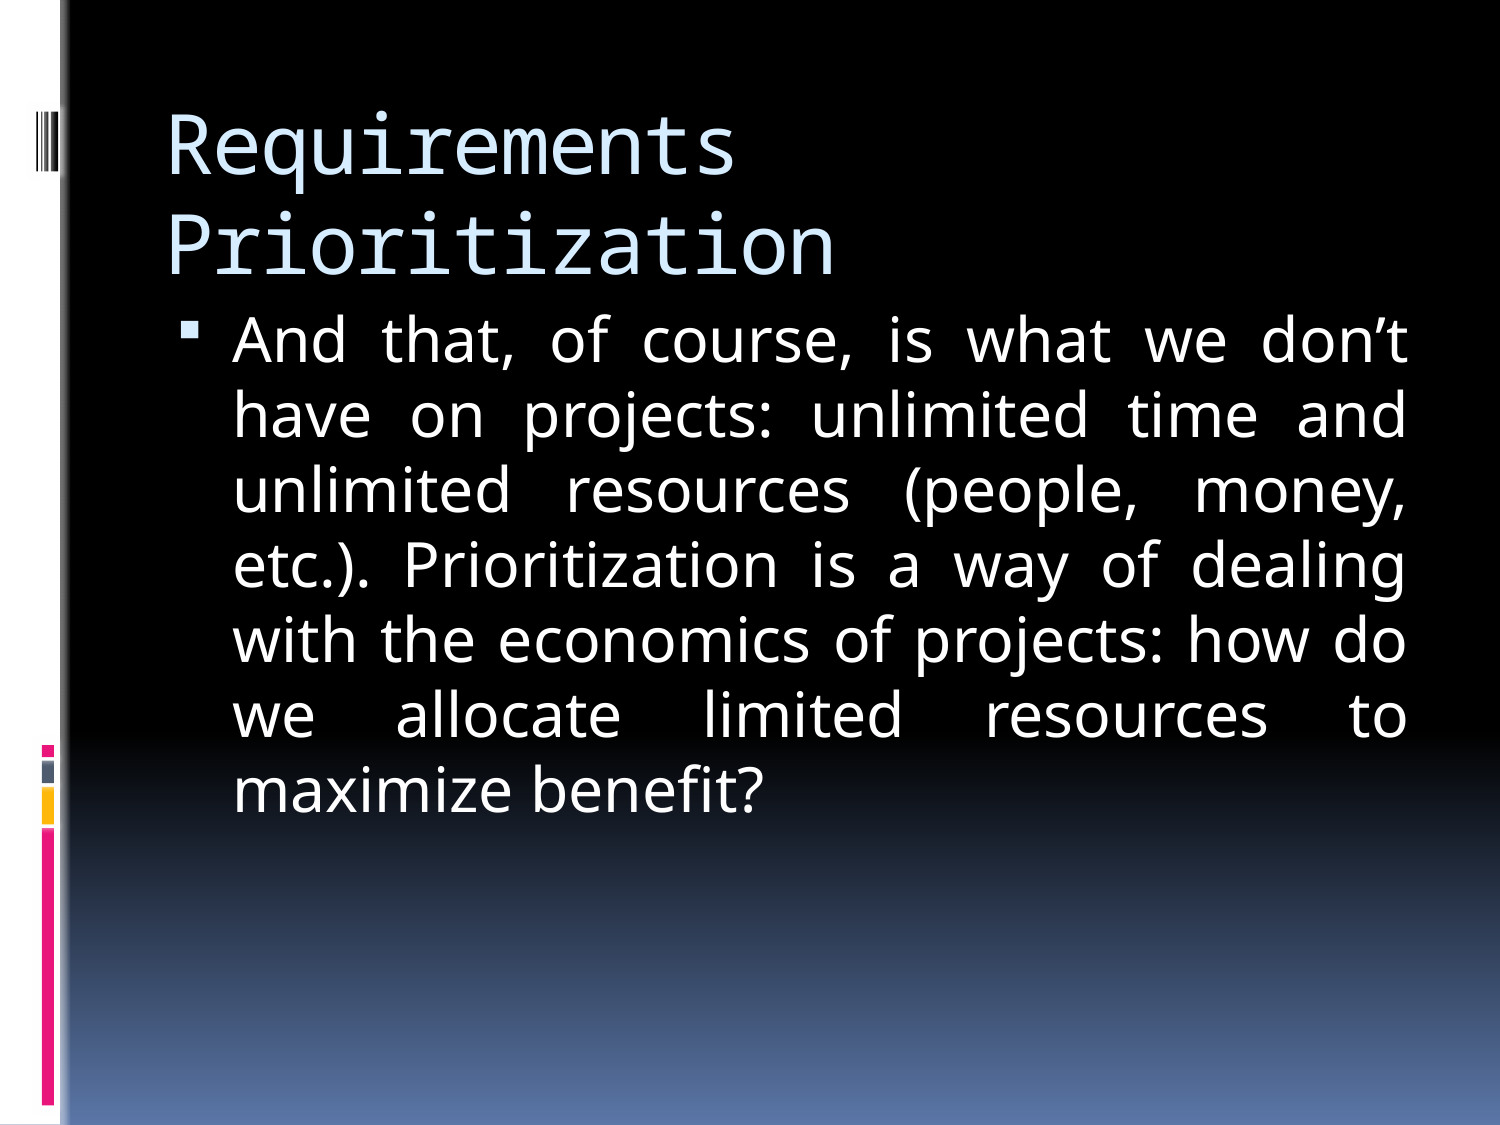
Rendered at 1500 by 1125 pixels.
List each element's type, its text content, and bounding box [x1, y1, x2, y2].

list And that, of course, is what we don’t have on projects: unlimited time and unlimited resources (people, money, etc.). Prioritization is a way of dealing with the economics of projects: how do we allocate limited resources to maximize benefit? [150, 292, 1425, 1043]
title Requirements Prioritization [150, 83, 1425, 234]
